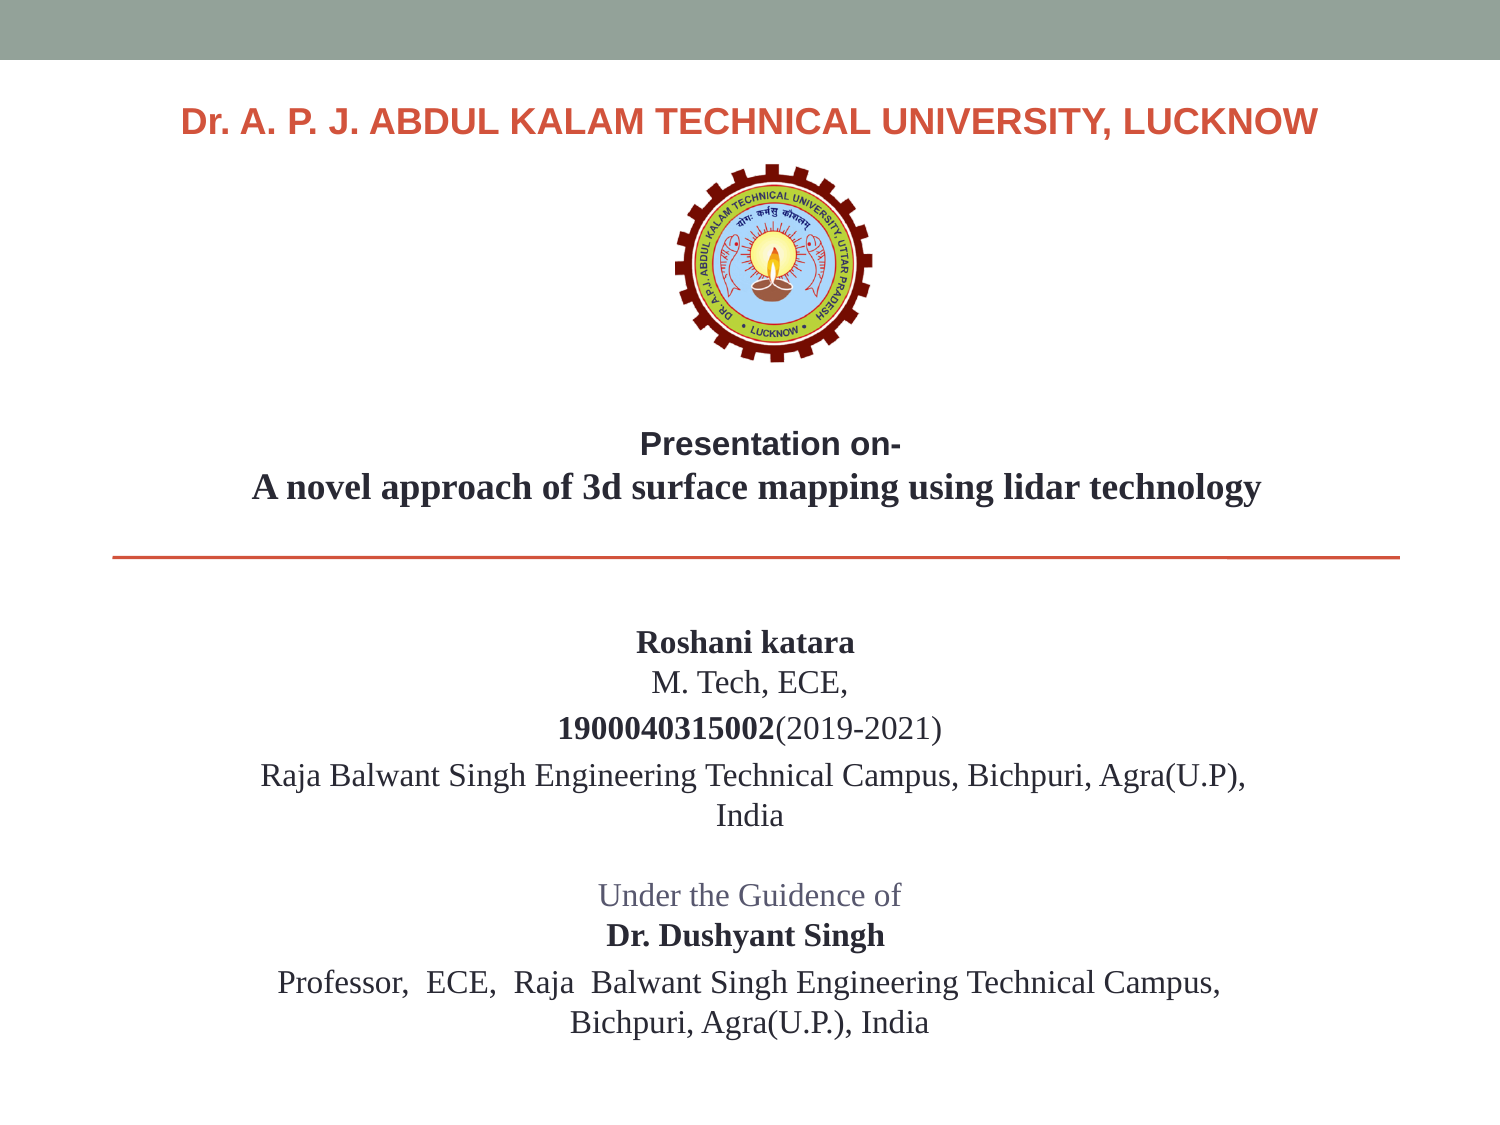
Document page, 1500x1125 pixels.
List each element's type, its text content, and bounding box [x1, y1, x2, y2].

subtitle Roshani katara M. Tech, ECE, 1900040315002(2019-2021) Raja Balwant Singh Engineering Technical Campus, Bichpuri, Agra(U.P), India Under the Guidence of Dr. Dushyant Singh Professor, ECE, Raja Balwant Singh Engineering Technical Campus, Bichpuri, Agra(U.P.), India [225, 612, 1275, 850]
picture [674, 162, 876, 363]
text_box Dr. A. P. J. ABDUL KALAM TECHNICAL UNIVERSITY, LUCKNOW [62, 89, 1438, 150]
text_box Presentation on- A novel approach of 3d surface mapping using lidar technology [227, 414, 1315, 515]
